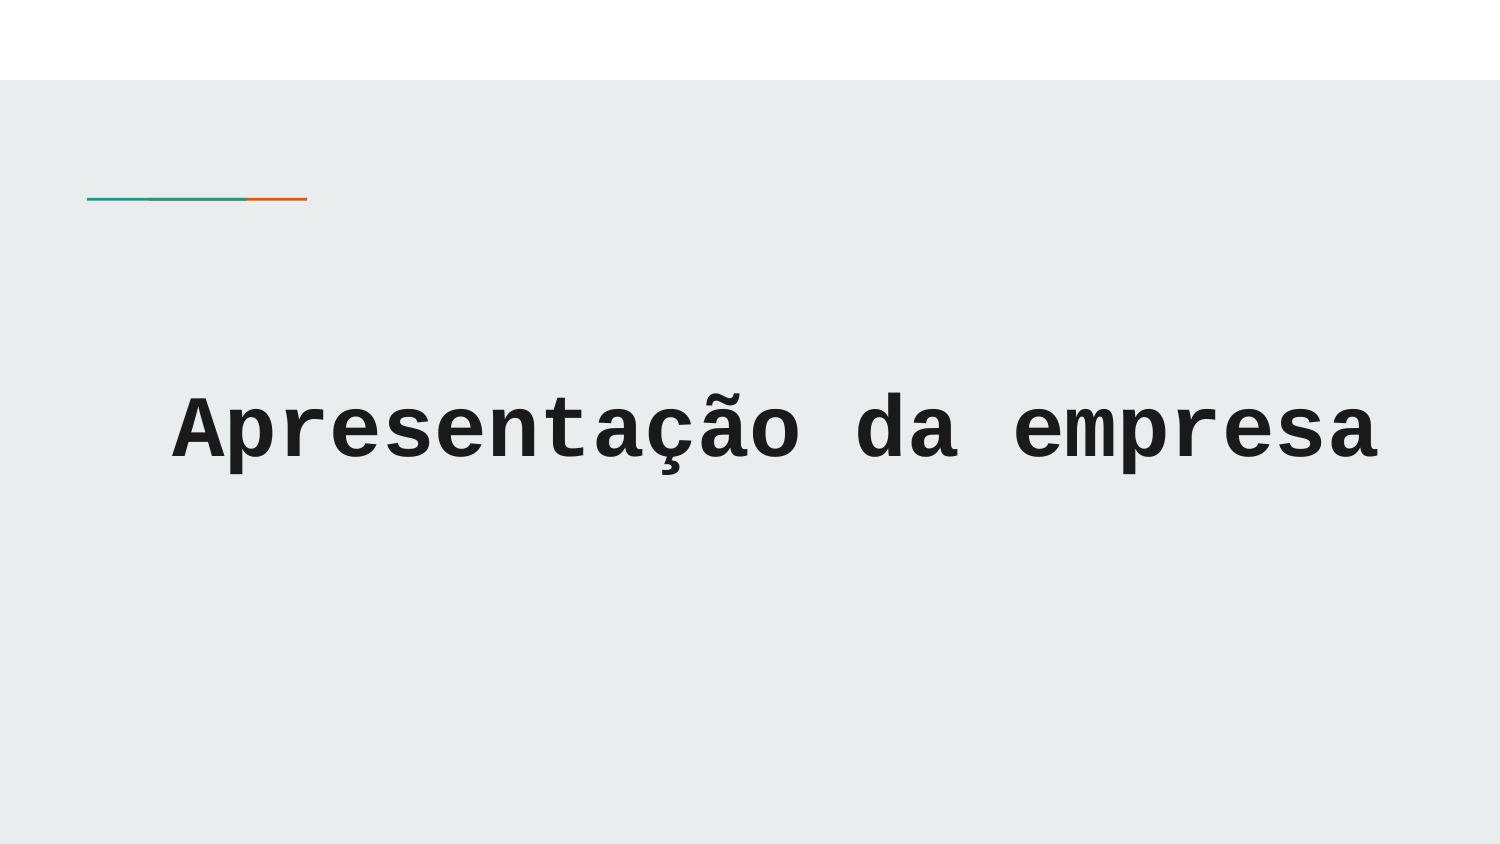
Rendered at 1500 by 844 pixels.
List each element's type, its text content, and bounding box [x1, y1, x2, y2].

title Apresentação da empresa [152, 354, 1400, 490]
